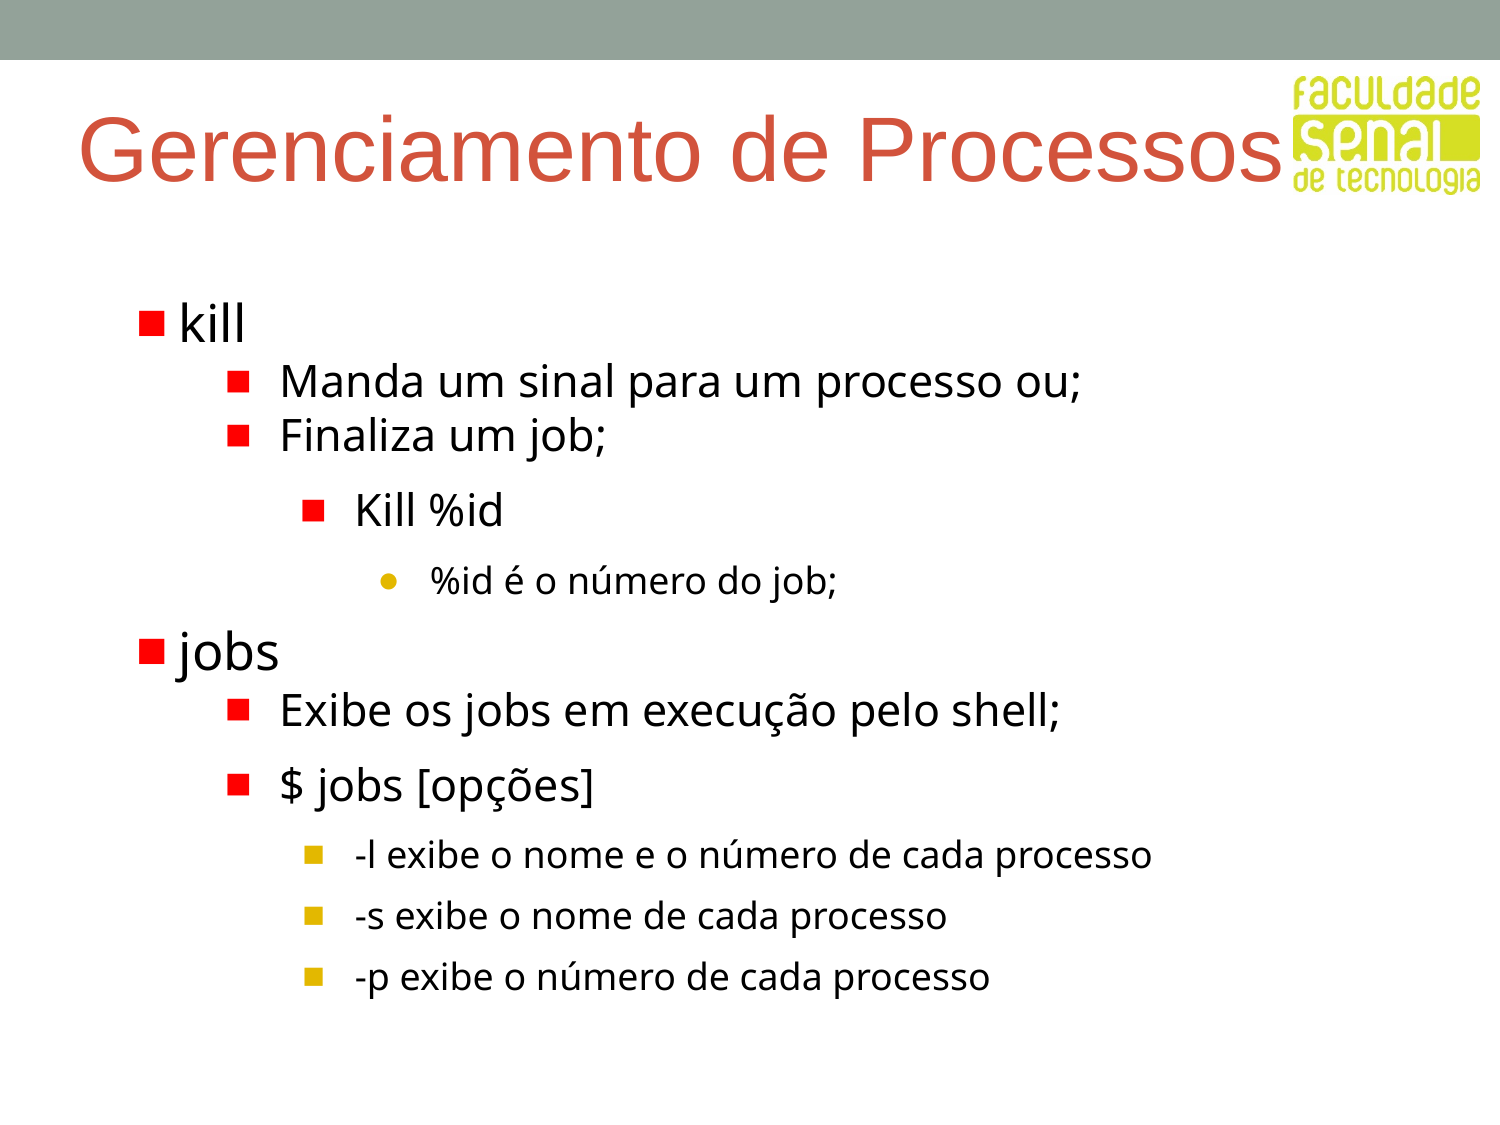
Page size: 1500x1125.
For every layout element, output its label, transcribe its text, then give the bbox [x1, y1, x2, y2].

text_box kill Manda um sinal para um processo ou; Finaliza um job; Kill %id %id é o número do job; jobs Exibe os jobs em execução pelo shell; $ jobs [opções] -l exibe o nome e o número de cada processo -s exibe o nome de cada processo -p exibe o número de cada processo [130, 287, 1344, 999]
picture [1293, 76, 1480, 195]
title Gerenciamento de Processos [75, 87, 1425, 278]
